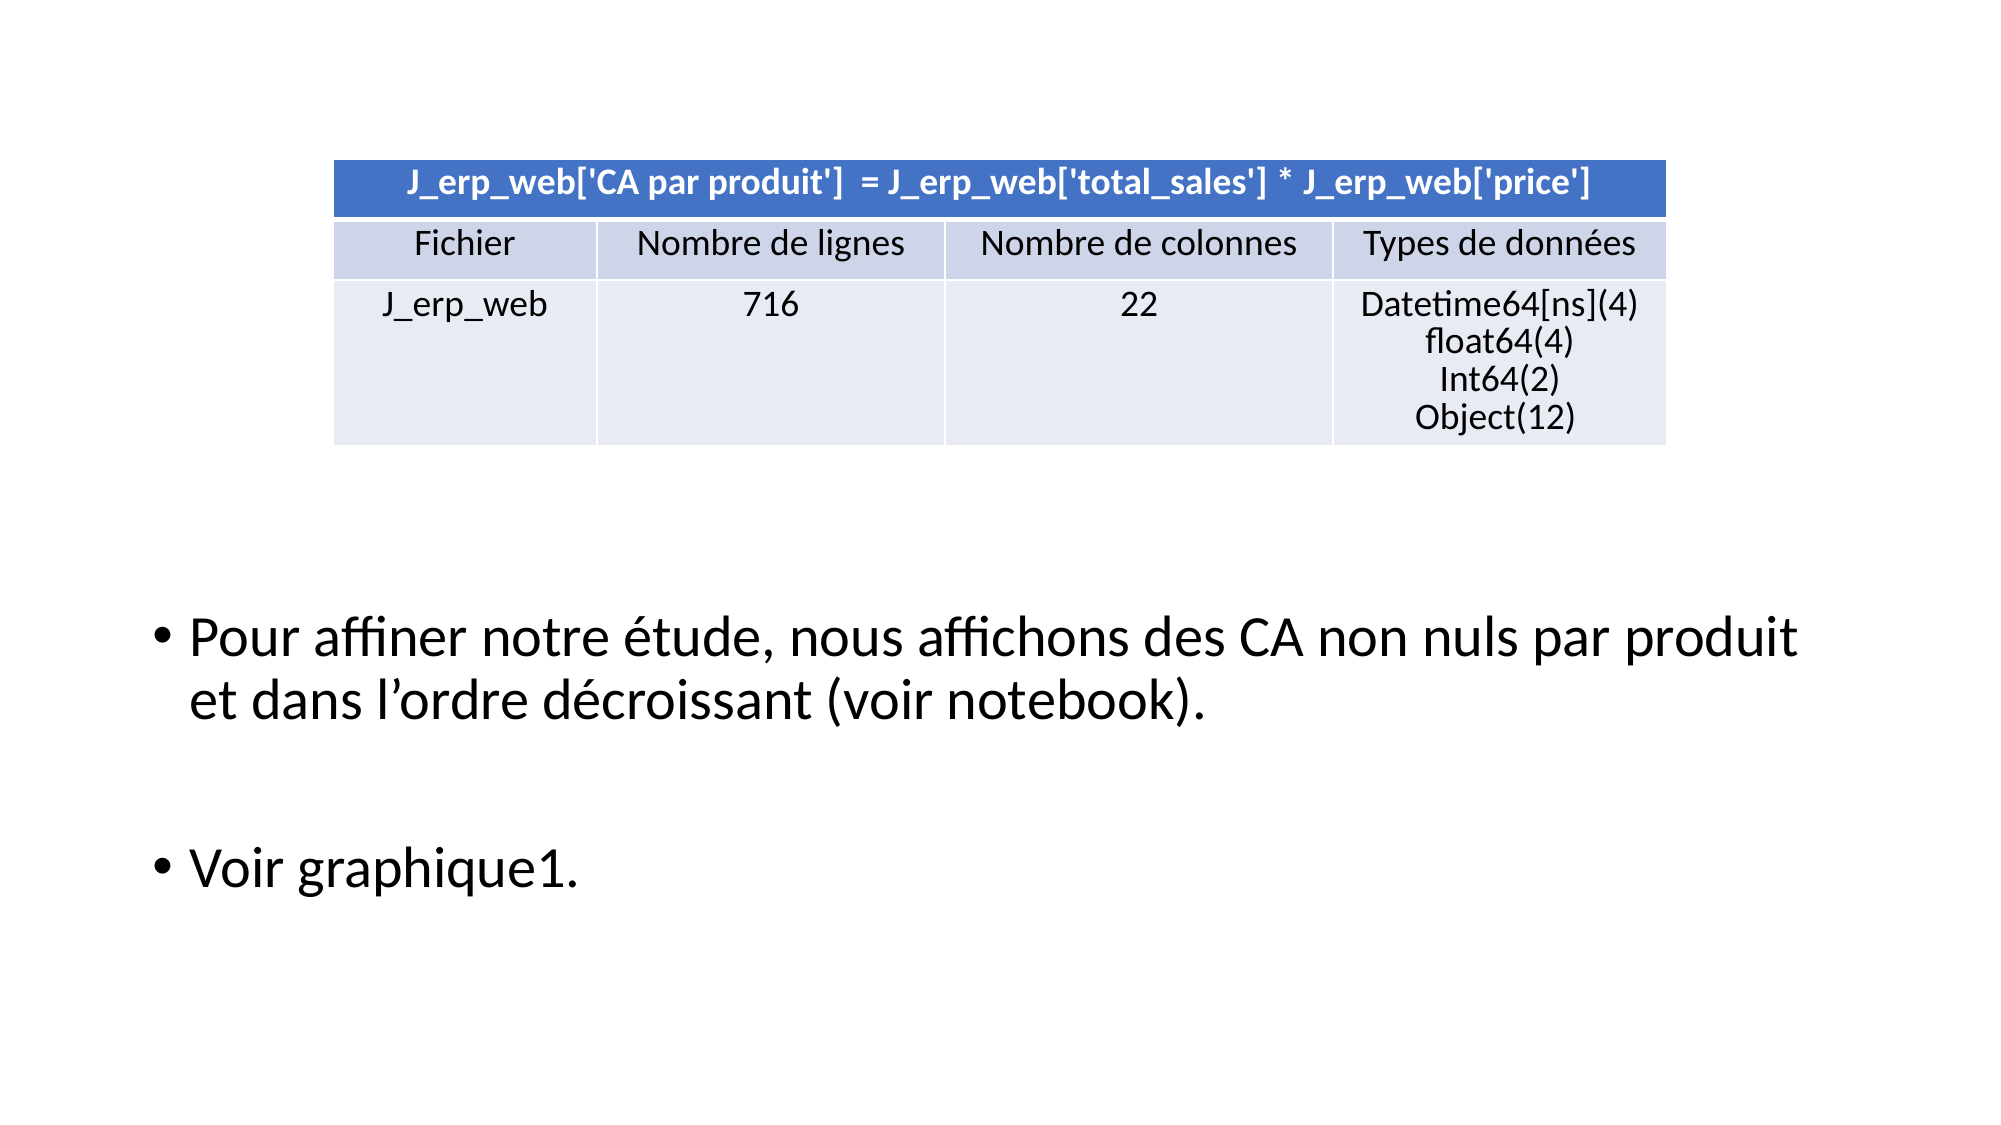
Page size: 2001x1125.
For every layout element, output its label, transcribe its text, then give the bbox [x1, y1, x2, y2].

table_cell Types de données [1334, 222, 1666, 279]
table_cell Fichier [334, 222, 596, 279]
list Pour affiner notre étude, nous affichons des CA non nuls par produit et dans l’ordre décroissant (voir notebook). Voir graphique1. [137, 89, 1863, 1014]
table_cell 22 [946, 281, 1332, 445]
table_cell J_erp_web [334, 281, 596, 445]
table_header J_erp_web['CA par produit'] = J_erp_web['total_sales'] * J_erp_web['price'] [334, 160, 1666, 217]
table_cell Nombre de colonnes [946, 222, 1332, 279]
table_cell Nombre de lignes [598, 222, 944, 279]
table_cell Datetime64[ns](4) float64(4) Int64(2) Object(12) [1334, 281, 1666, 445]
table_cell 716 [598, 281, 944, 445]
